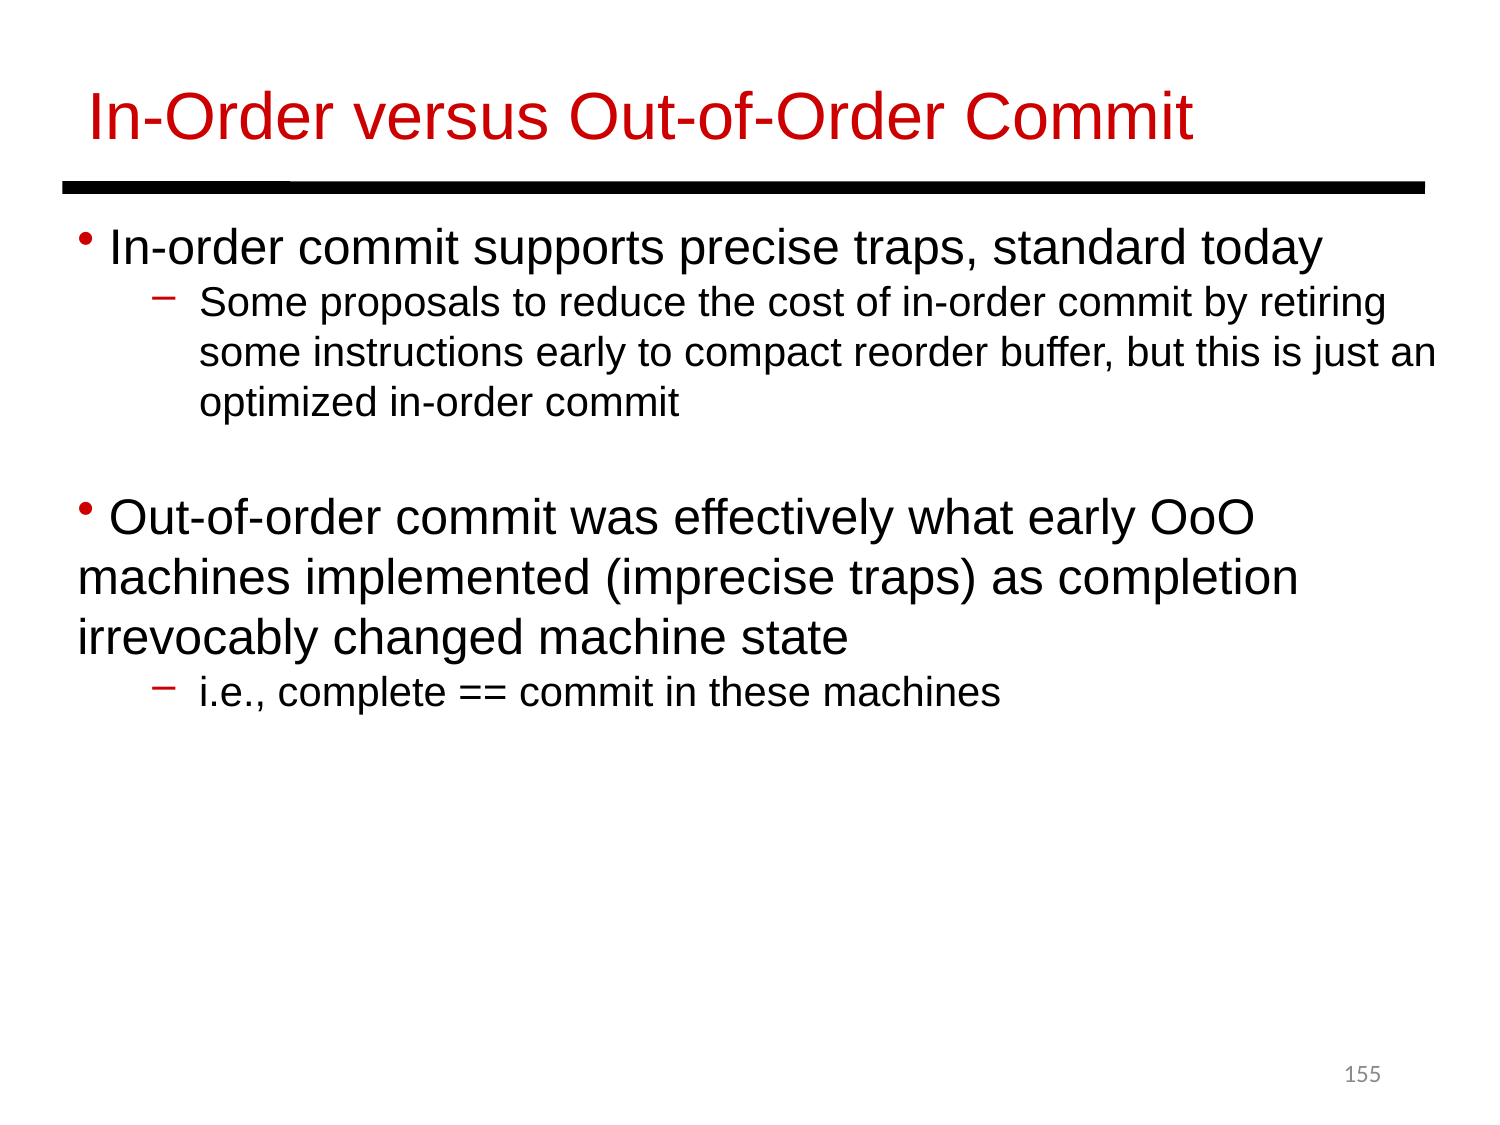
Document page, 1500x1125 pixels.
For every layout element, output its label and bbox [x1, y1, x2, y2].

slide_number [1059, 1042, 1397, 1103]
text_box [62, 207, 1455, 783]
text_box [72, 65, 1389, 160]
